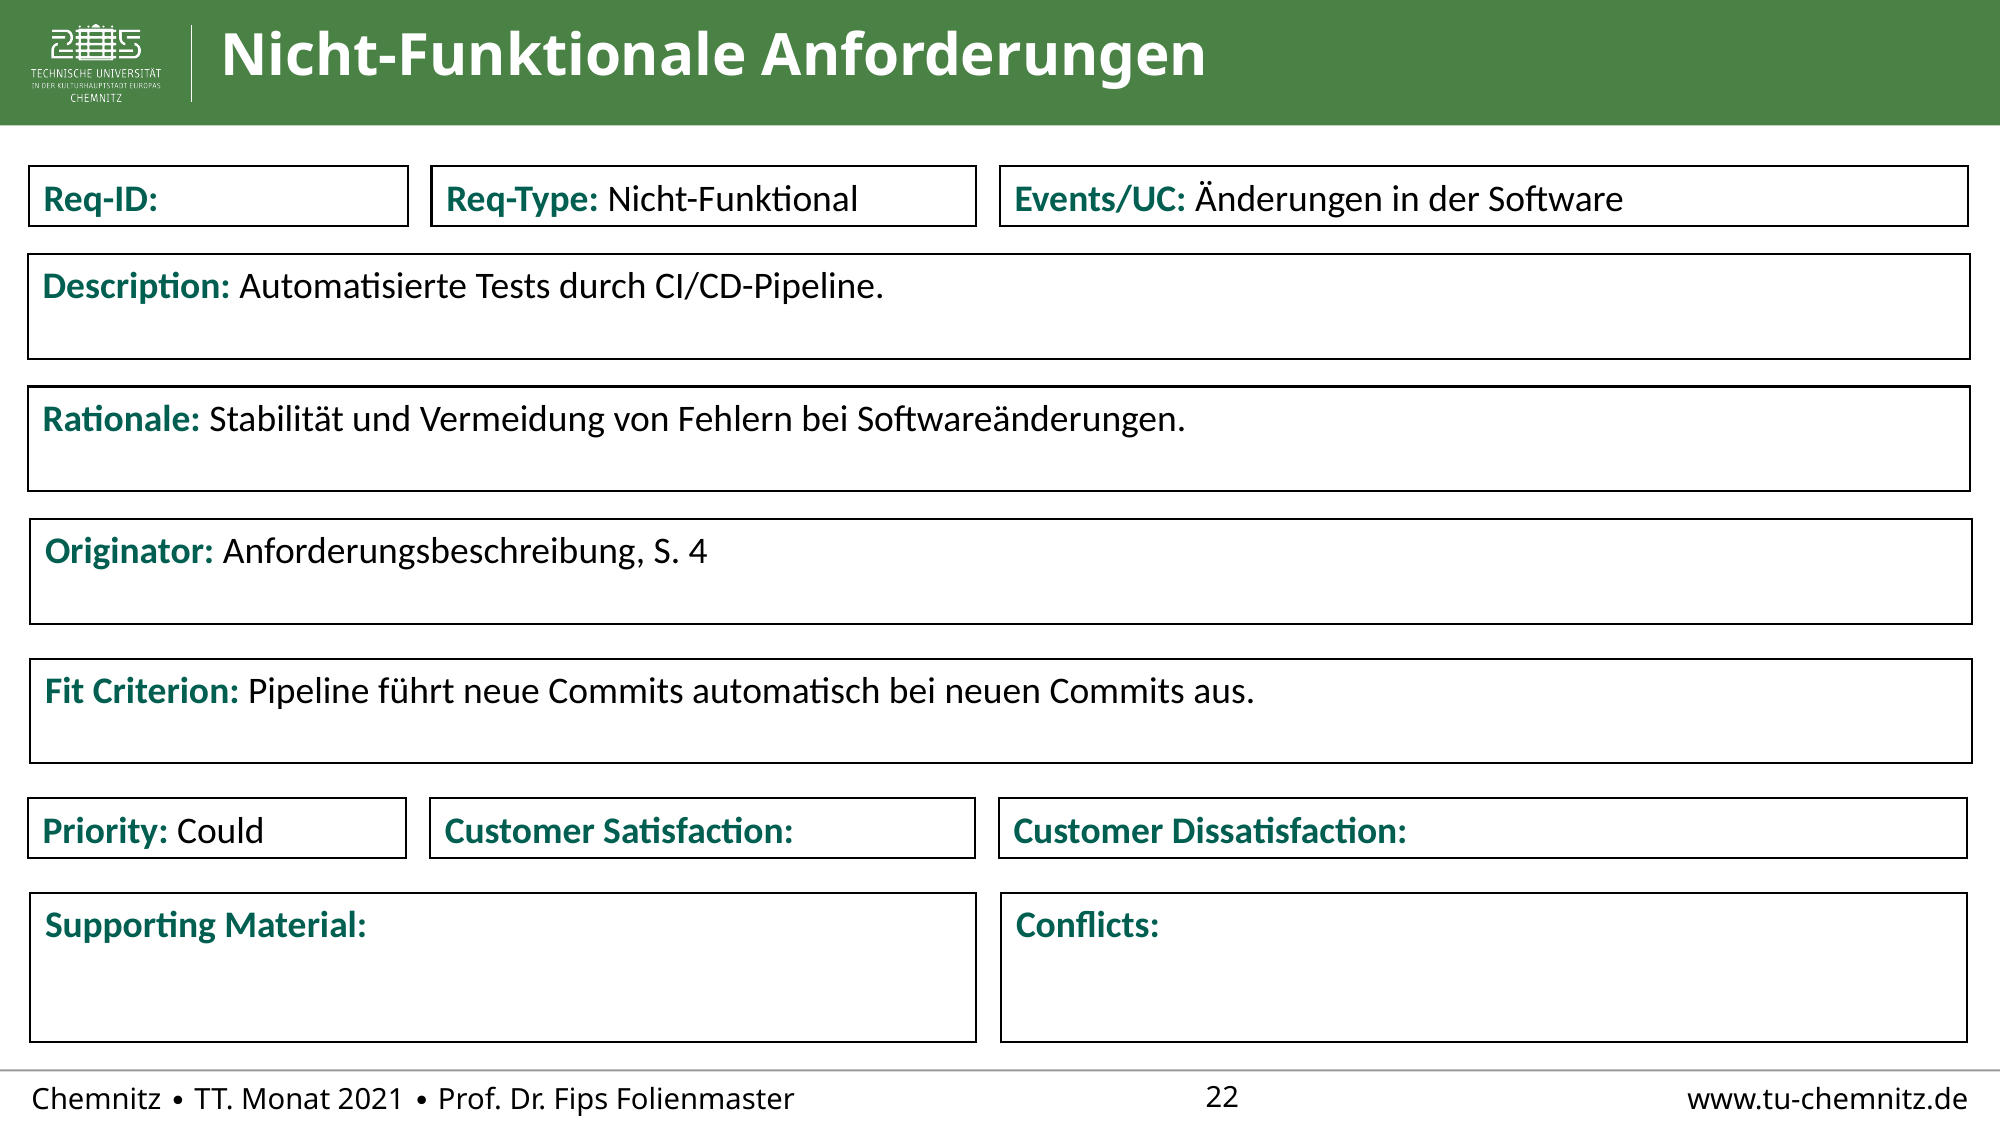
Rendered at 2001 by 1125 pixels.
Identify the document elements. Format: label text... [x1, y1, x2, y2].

text_box Supporting Material: [29, 892, 977, 1043]
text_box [27, 798, 1968, 859]
picture [31, 24, 161, 102]
title Nicht-Funktionale Anforderungen [220, 24, 1969, 102]
text_box Conflicts: [1000, 892, 1968, 1043]
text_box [28, 166, 1969, 227]
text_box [27, 254, 1973, 765]
